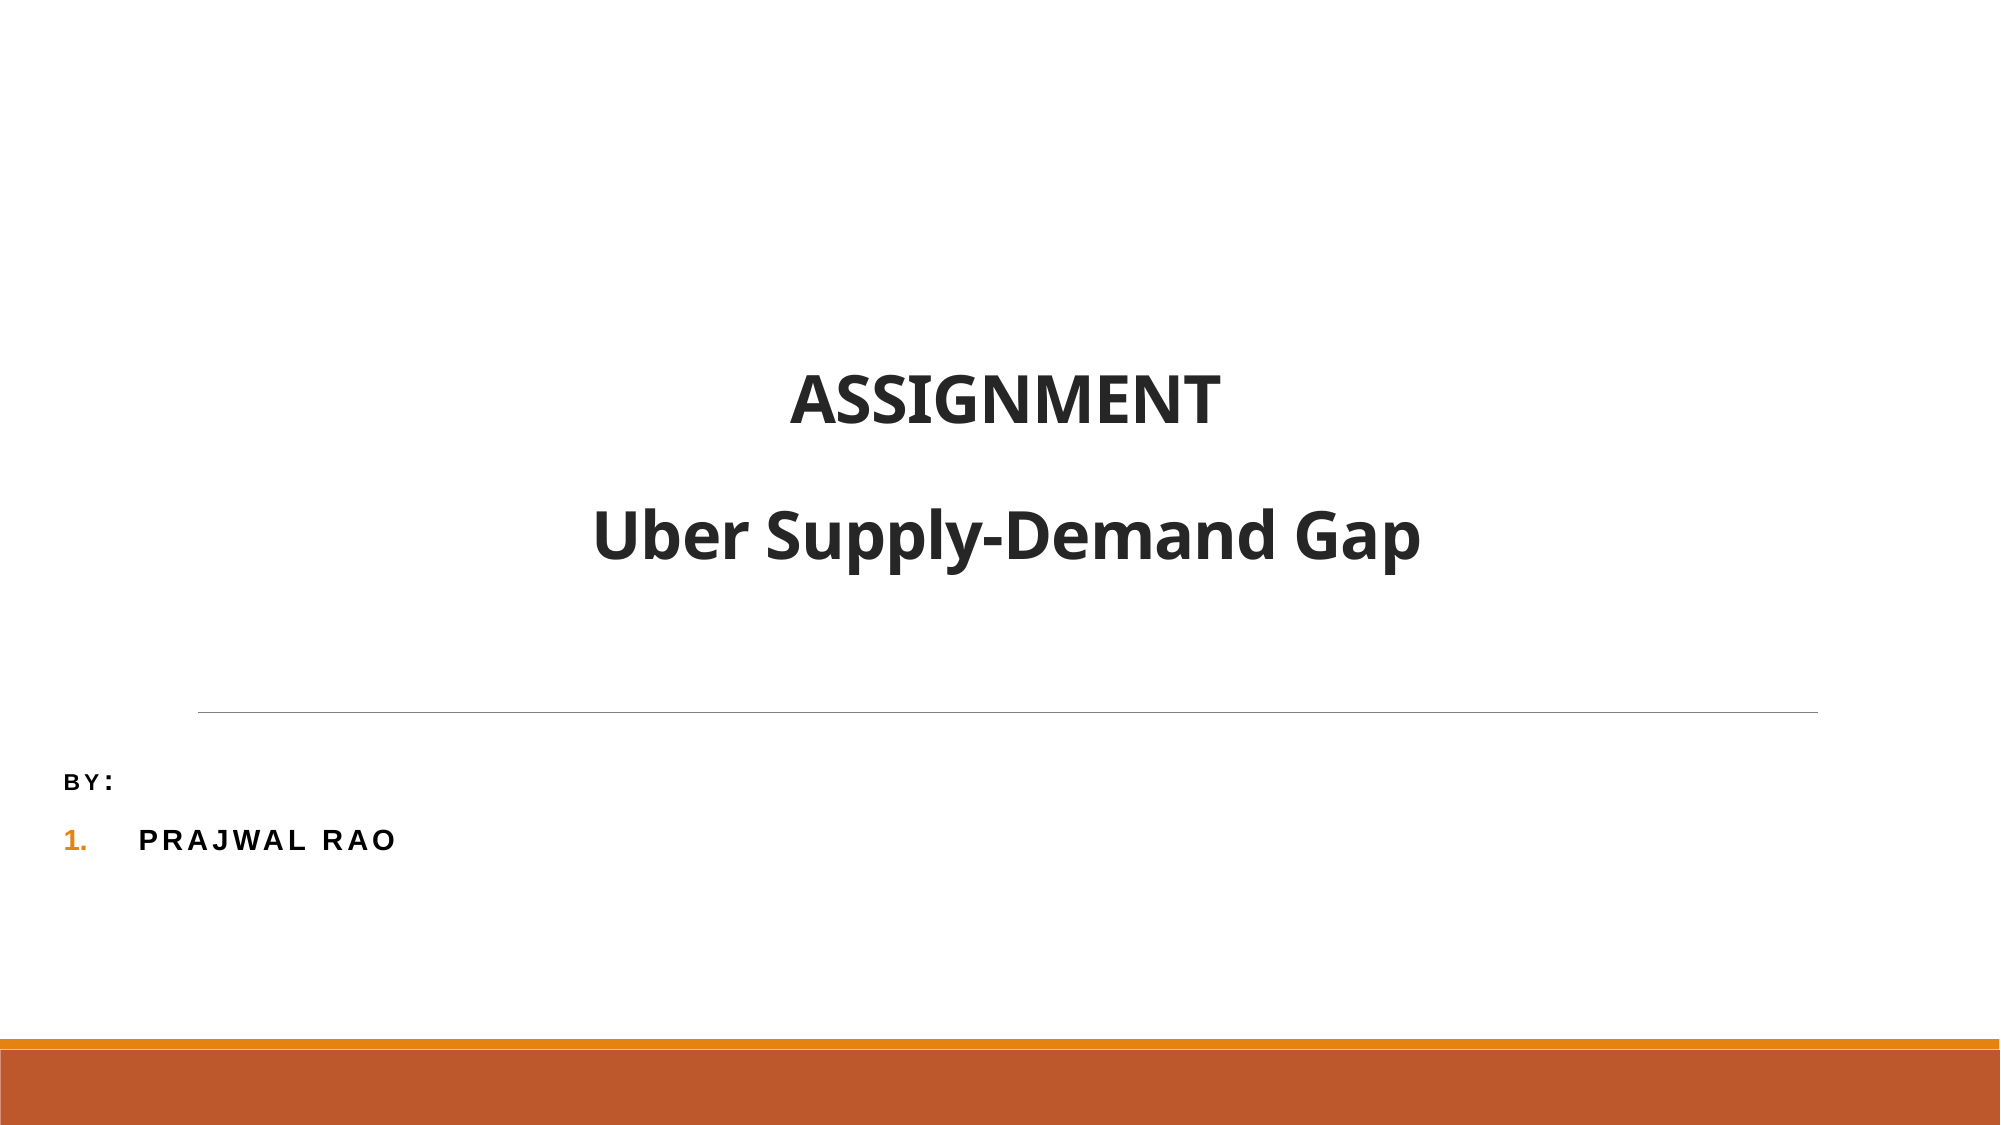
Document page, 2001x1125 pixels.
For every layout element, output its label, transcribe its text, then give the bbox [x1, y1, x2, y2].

title ASSIGNMENT Uber Supply-Demand Gap [13, 56, 2000, 581]
subtitle by: Prajwal Rao [48, 757, 1056, 1009]
